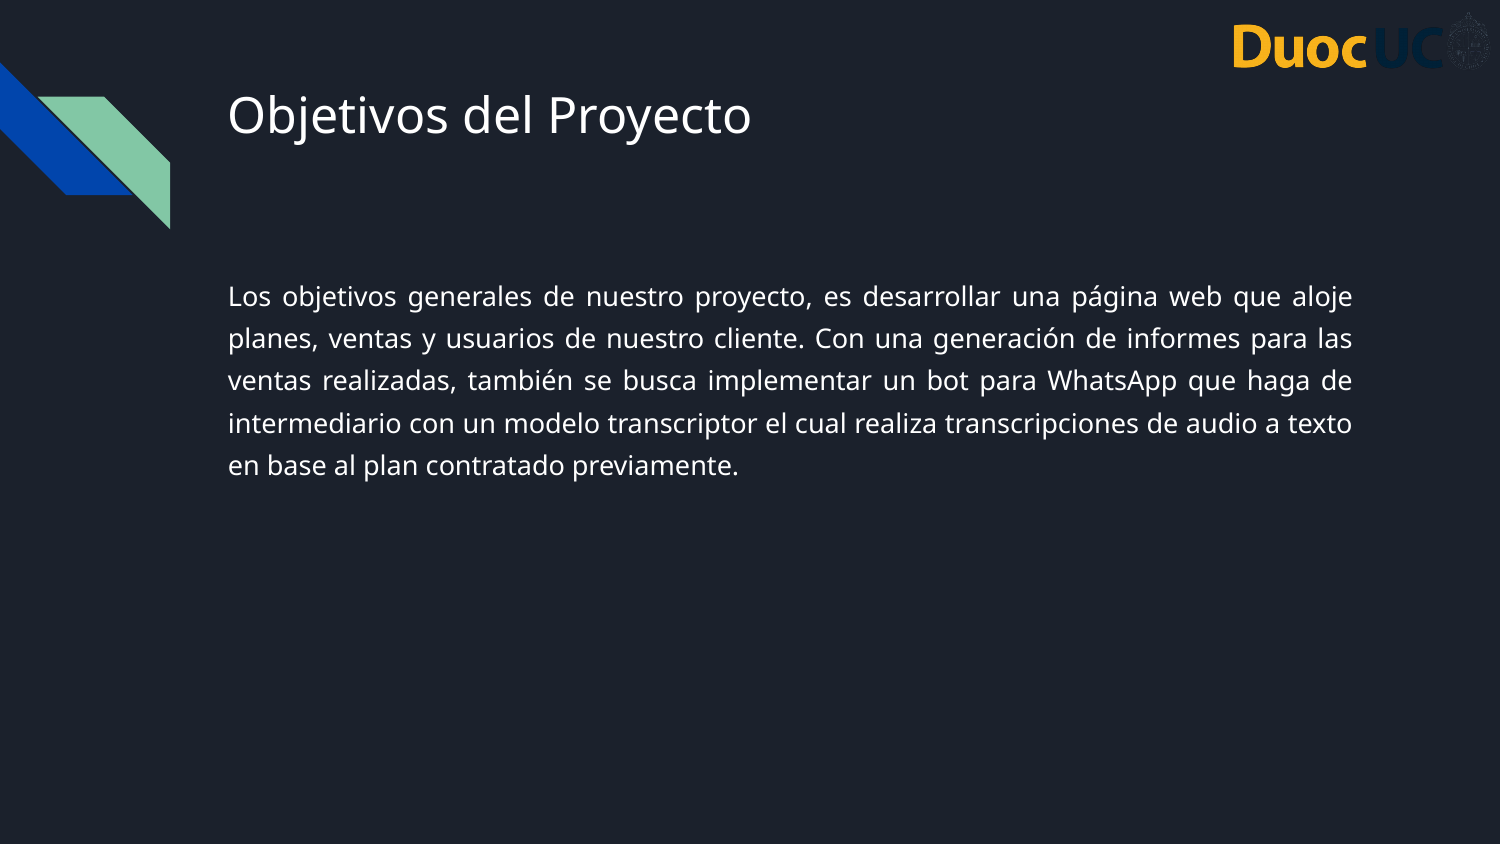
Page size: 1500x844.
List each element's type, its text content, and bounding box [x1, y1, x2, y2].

picture [1229, 8, 1495, 74]
title Objetivos del Proyecto [212, 64, 1368, 215]
list Los objetivos generales de nuestro proyecto, es desarrollar una página web que aloje planes, ventas y usuarios de nuestro cliente. Con una generación de informes para las ventas realizadas, también se busca implementar un bot para WhatsApp que haga de intermediario con un modelo transcriptor el cual realiza transcripciones de audio a texto en base al plan contratado previamente. [212, 257, 1368, 735]
